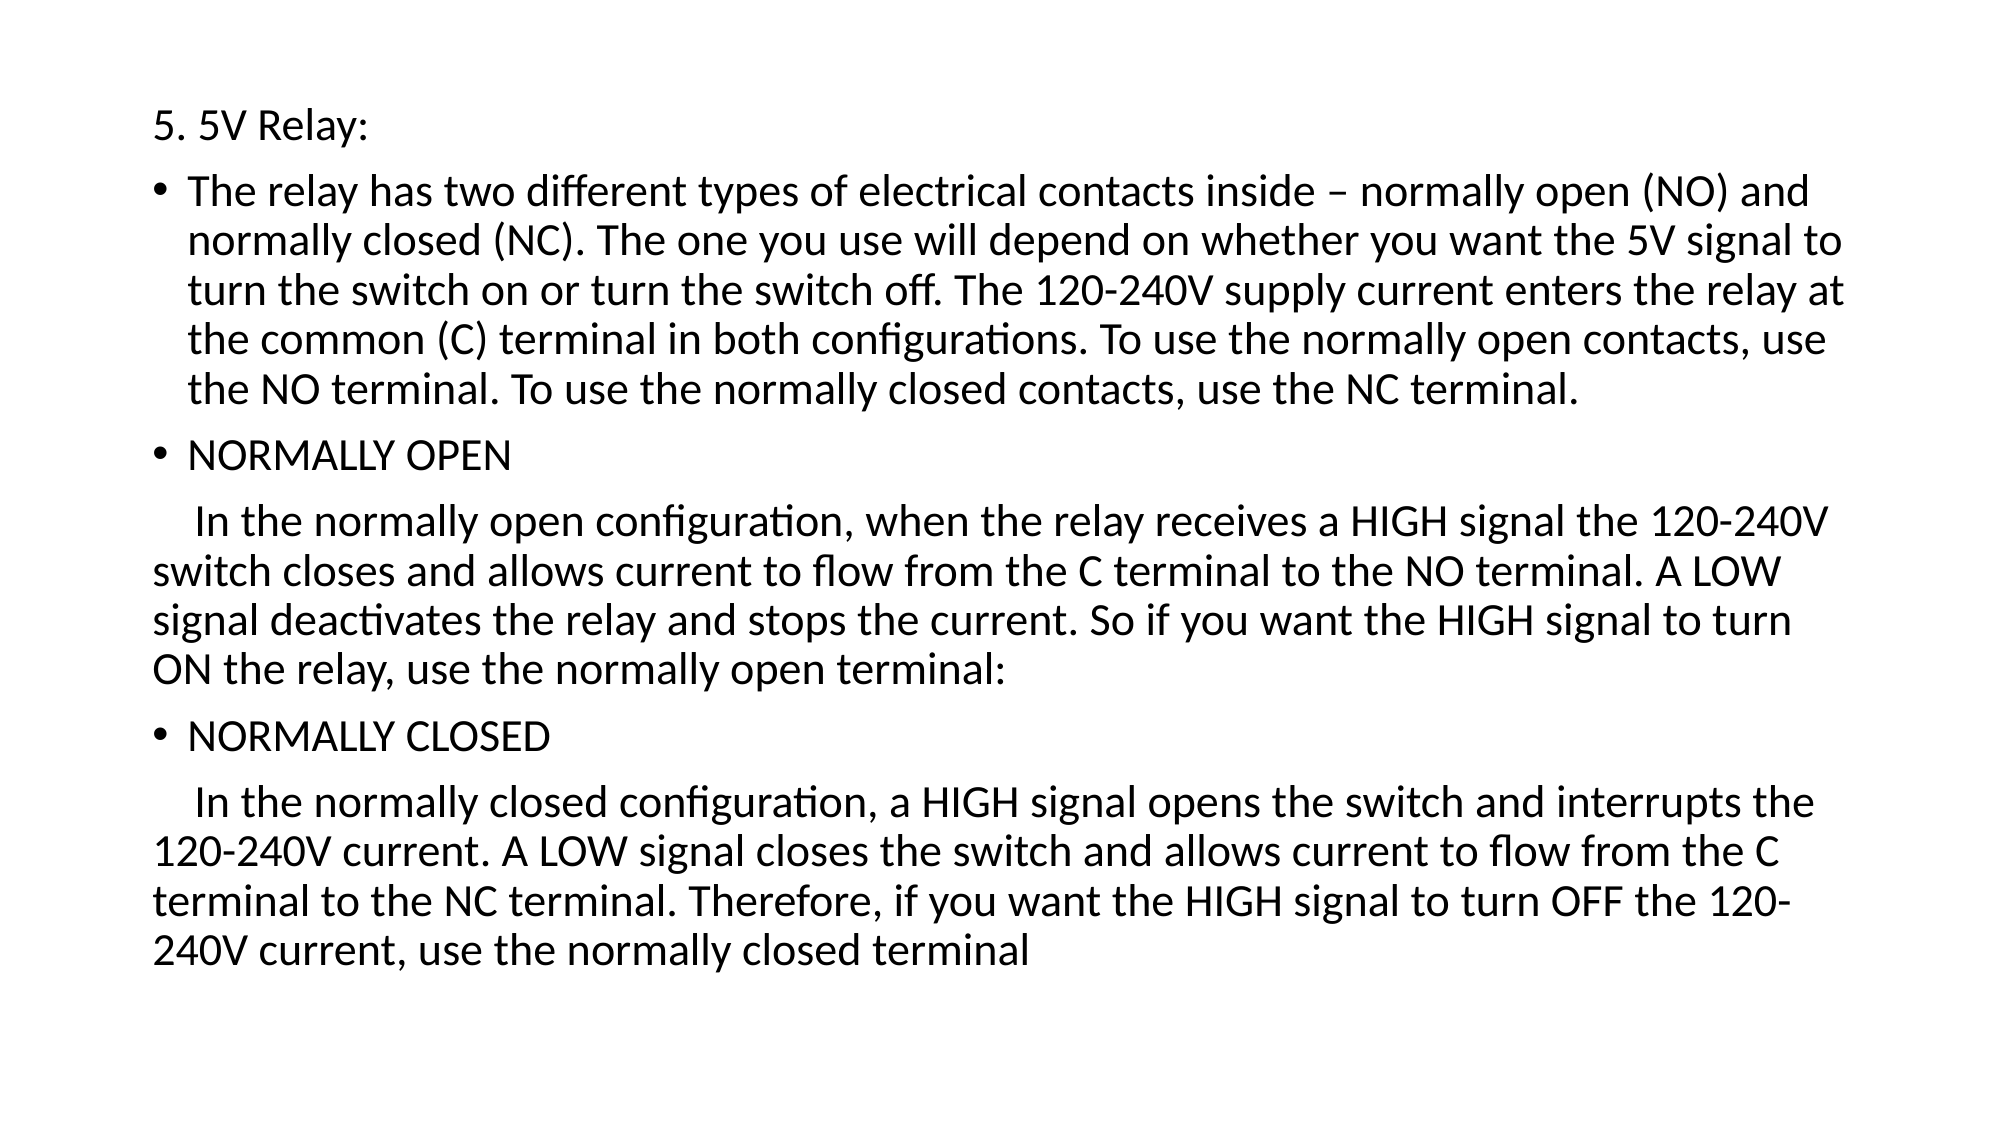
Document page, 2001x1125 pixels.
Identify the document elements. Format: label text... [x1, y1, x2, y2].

list 5. 5V Relay: The relay has two different types of electrical contacts inside – normally open (NO) and normally closed (NC). The one you use will depend on whether you want the 5V signal to turn the switch on or turn the switch off. The 120-240V supply current enters the relay at the common (C) terminal in both configurations. To use the normally open contacts, use the NO terminal. To use the normally closed contacts, use the NC terminal. NORMALLY OPEN In the normally open configuration, when the relay receives a HIGH signal the 120-240V switch closes and allows current to flow from the C terminal to the NO terminal. A LOW signal deactivates the relay and stops the current. So if you want the HIGH signal to turn ON the relay, use the normally open terminal: NORMALLY CLOSED In the normally closed configuration, a HIGH signal opens the switch and interrupts the 120-240V current. A LOW signal closes the switch and allows current to flow from the C terminal to the NC terminal. Therefore, if you want the HIGH signal to turn OFF the 120-240V current, use the normally closed terminal [137, 93, 1863, 1014]
